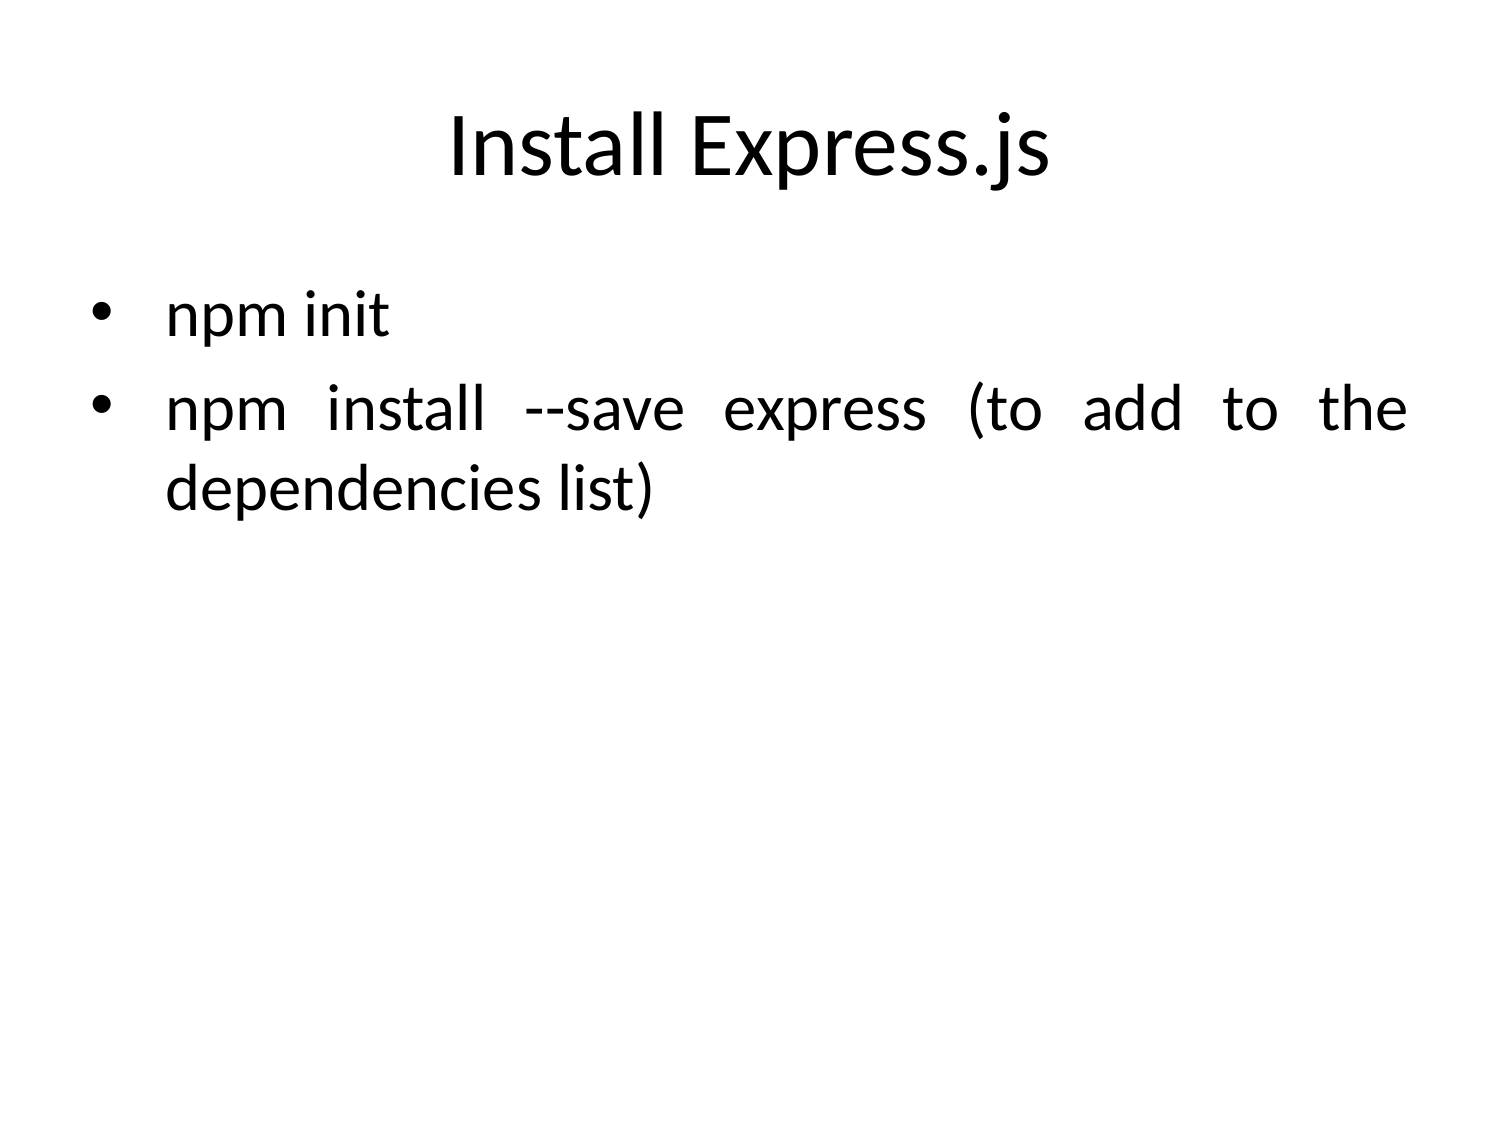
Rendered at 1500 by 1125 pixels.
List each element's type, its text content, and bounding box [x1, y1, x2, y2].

list npm init npm install --save express (to add to the dependencies list) [75, 262, 1425, 1005]
title Install Express.js [75, 45, 1425, 233]
